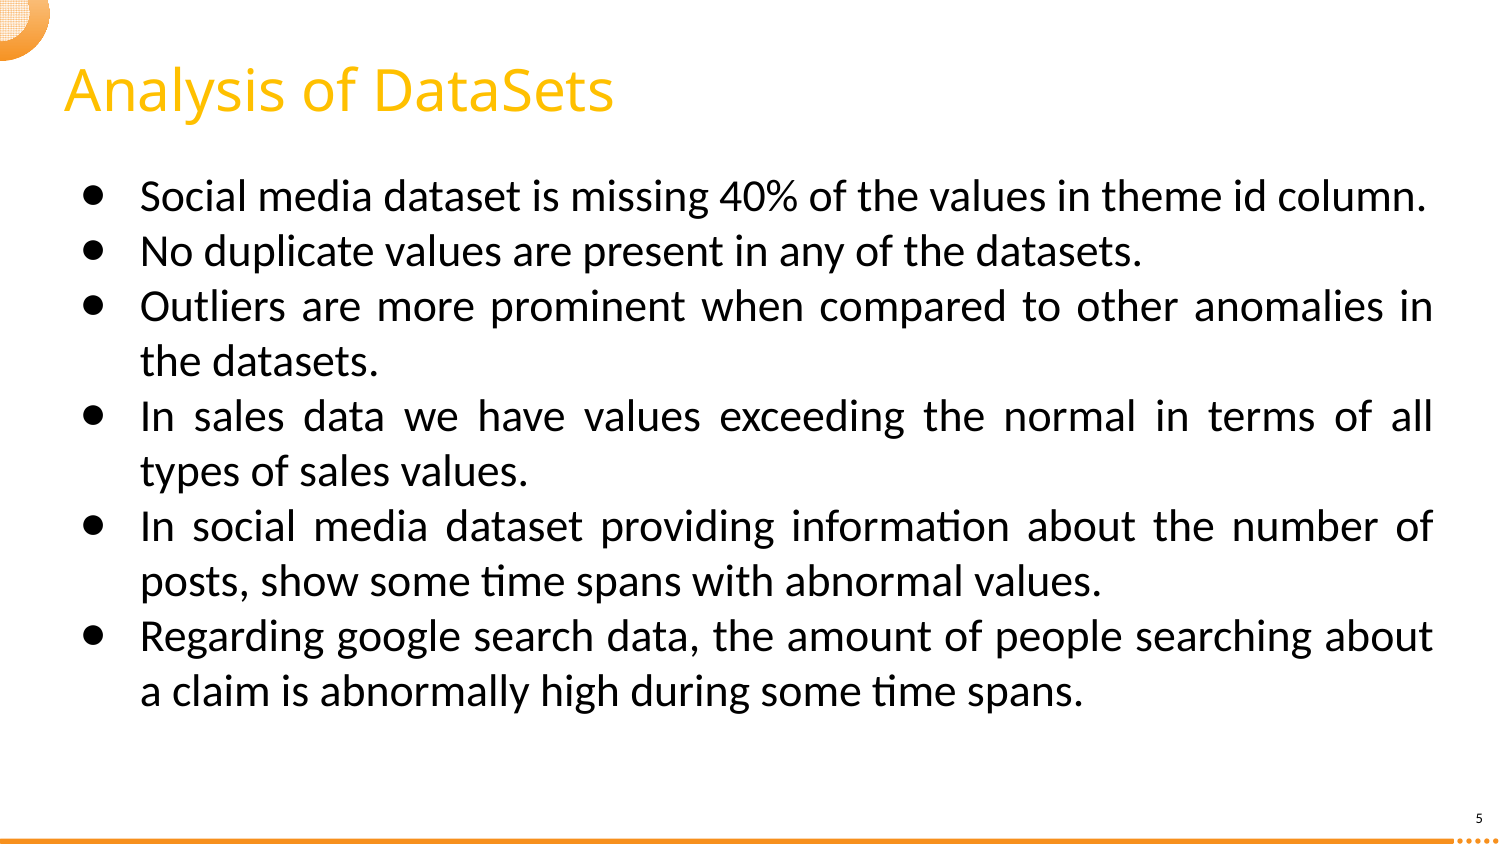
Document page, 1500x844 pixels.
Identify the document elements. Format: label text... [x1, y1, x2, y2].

list Social media dataset is missing 40% of the values in theme id column. No duplicate values are present in any of the datasets. Outliers are more prominent when compared to other anomalies in the datasets. In sales data we have values exceeding the normal in terms of all types of sales values. In social media dataset providing information about the number of posts, show some time spans with abnormal values. Regarding google search data, the amount of people searching about a claim is abnormally high during some time spans. [64, 165, 1436, 763]
list Analysis of DataSets [64, 61, 1436, 137]
